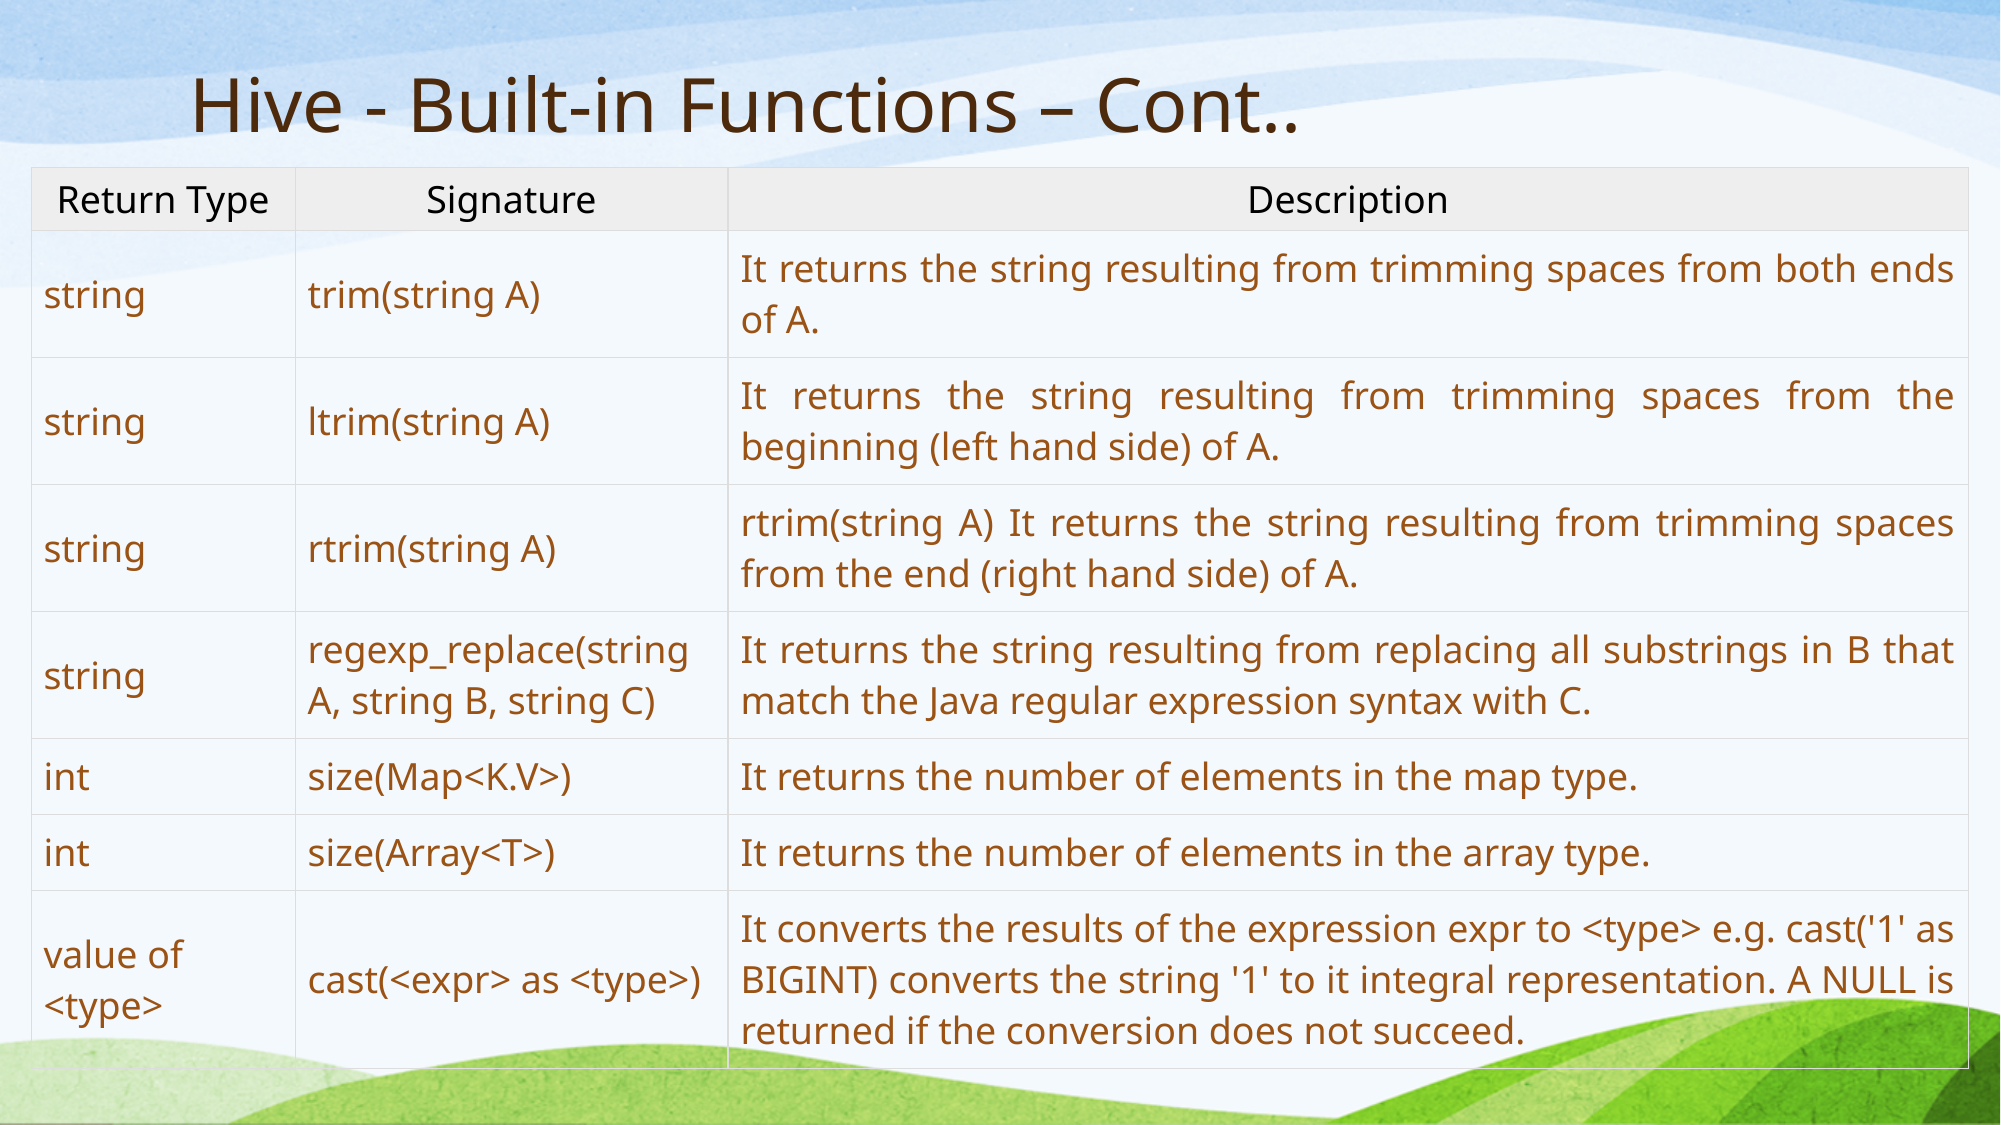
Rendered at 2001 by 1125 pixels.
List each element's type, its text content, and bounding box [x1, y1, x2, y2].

table_cell string [32, 231, 295, 357]
table_cell int [32, 815, 295, 890]
table_cell string [32, 358, 295, 484]
table_cell regexp_replace(string A, string B, string C) [296, 612, 727, 738]
table_cell value of <type> [32, 891, 295, 1068]
table_cell It returns the number of elements in the array type. [729, 815, 1968, 890]
table_cell cast(<expr> as <type>) [296, 891, 727, 1068]
table_cell It returns the string resulting from trimming spaces from both ends of A. [729, 231, 1968, 357]
table_cell string [32, 612, 295, 738]
picture [0, 0, 2001, 1125]
table_cell trim(string A) [296, 231, 727, 357]
table_cell It converts the results of the expression expr to <type> e.g. cast('1' as BIGINT) converts the string '1' to it integral representation. A NULL is returned if the conversion does not succeed. [729, 891, 1968, 1068]
table_cell size(Array<T>) [296, 815, 727, 890]
title Hive - Built-in Functions – Cont.. [174, 8, 1825, 167]
table_cell rtrim(string A) It returns the string resulting from trimming spaces from the end (right hand side) of A. [729, 485, 1968, 611]
table_cell int [32, 739, 295, 814]
table_cell string [32, 485, 295, 611]
table_cell rtrim(string A) [296, 485, 727, 611]
table_header Return Type [32, 168, 295, 230]
table_cell size(Map<K.V>) [296, 739, 727, 814]
table_cell ltrim(string A) [296, 358, 727, 484]
table_header Signature [296, 168, 727, 230]
table_cell It returns the number of elements in the map type. [729, 739, 1968, 814]
table_header Description [729, 168, 1968, 230]
table_cell It returns the string resulting from trimming spaces from the beginning (left hand side) of A. [729, 358, 1968, 484]
table_cell It returns the string resulting from replacing all substrings in B that match the Java regular expression syntax with C. [729, 612, 1968, 738]
